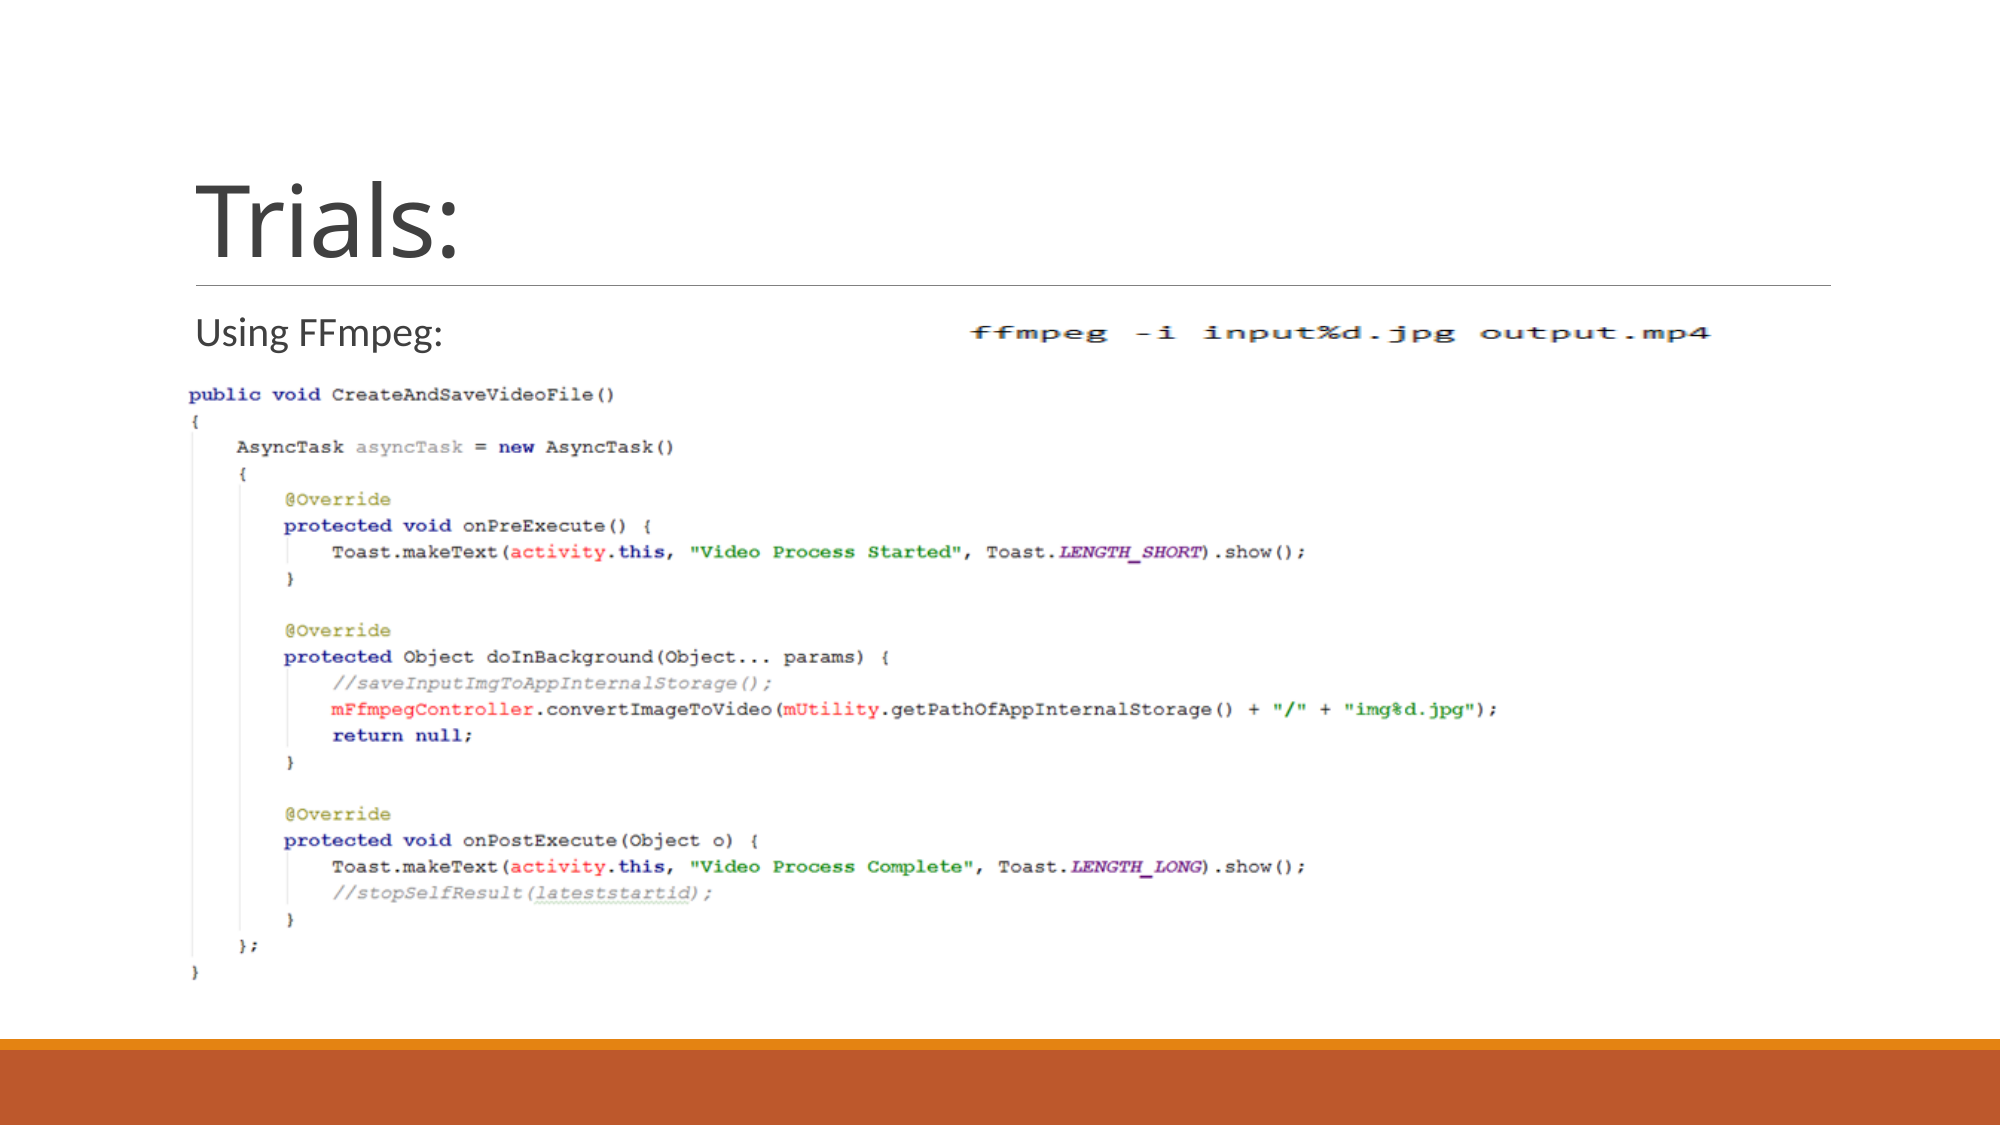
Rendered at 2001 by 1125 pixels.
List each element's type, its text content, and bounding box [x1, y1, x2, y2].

picture [179, 379, 1506, 1007]
title Trials: [180, 47, 1830, 285]
list Using FFmpeg: [180, 302, 1830, 963]
picture [945, 302, 1741, 364]
